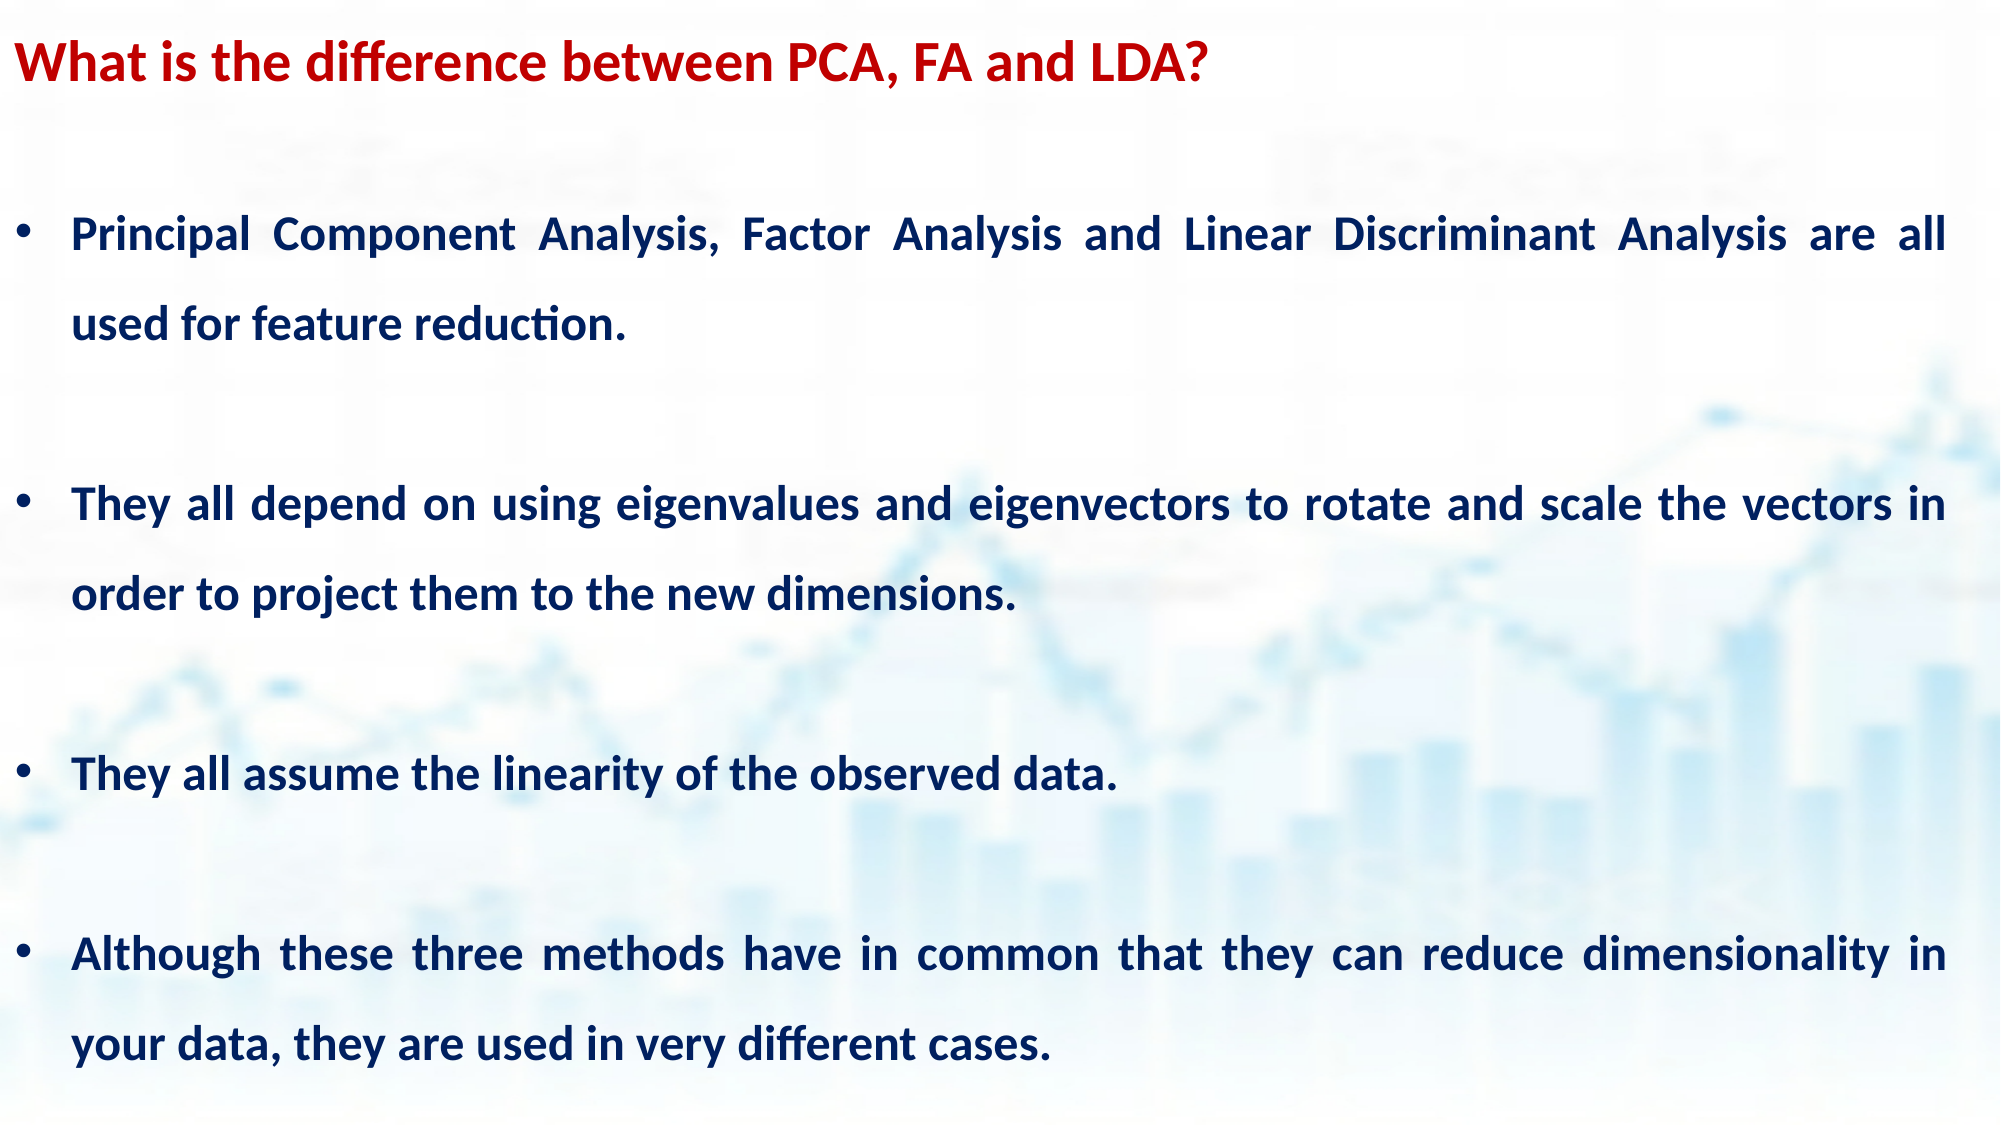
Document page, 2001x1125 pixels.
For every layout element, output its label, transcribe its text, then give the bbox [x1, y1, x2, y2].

text_box Principal Component Analysis, Factor Analysis and Linear Discriminant Analysis are all used for feature reduction. They all depend on using eigenvalues and eigenvectors to rotate and scale the vectors in order to project them to the new dimensions. They all assume the linearity of the observed data. Although these three methods have in common that they can reduce dimensionality in your data, they are used in very different cases. [0, 163, 1964, 1125]
text_box What is the difference between PCA, FA and LDA? [0, 15, 1679, 101]
picture [0, 0, 2001, 1125]
